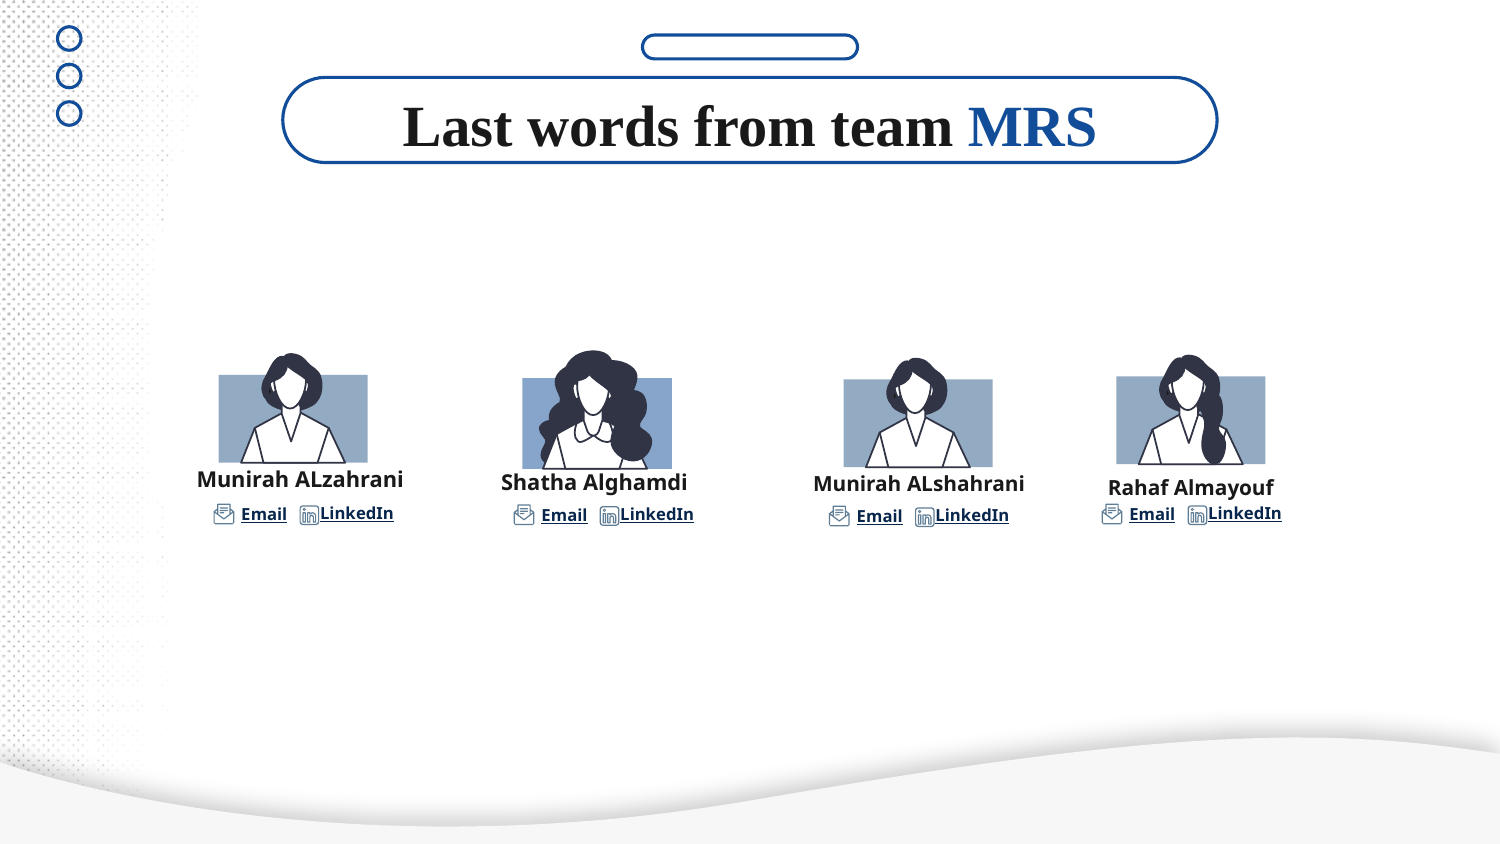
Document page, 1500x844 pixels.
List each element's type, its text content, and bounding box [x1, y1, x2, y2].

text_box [1187, 505, 1208, 526]
text_box Rahaf Almayouf [1082, 459, 1300, 514]
text_box Email [840, 490, 919, 537]
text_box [513, 504, 535, 526]
text_box Munirah ALzahrani [143, 450, 458, 492]
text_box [299, 505, 320, 526]
text_box Email [525, 495, 604, 536]
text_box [843, 358, 993, 468]
text_box Shatha Alghamdi [437, 453, 752, 495]
text_box Munirah ALshahrani [761, 455, 1077, 501]
text_box LinkedIn [604, 495, 728, 531]
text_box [1101, 503, 1123, 525]
text_box Email [225, 488, 304, 535]
text_box LinkedIn [919, 490, 1043, 532]
text_box LinkedIn [304, 488, 428, 530]
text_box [914, 507, 935, 528]
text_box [1116, 355, 1266, 465]
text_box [522, 347, 673, 470]
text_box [218, 353, 368, 463]
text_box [599, 505, 620, 527]
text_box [828, 505, 850, 527]
title Last words from team MRS [118, 72, 1382, 167]
text_box Email [1113, 488, 1192, 535]
text_box LinkedIn [1192, 488, 1316, 530]
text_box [213, 503, 235, 525]
